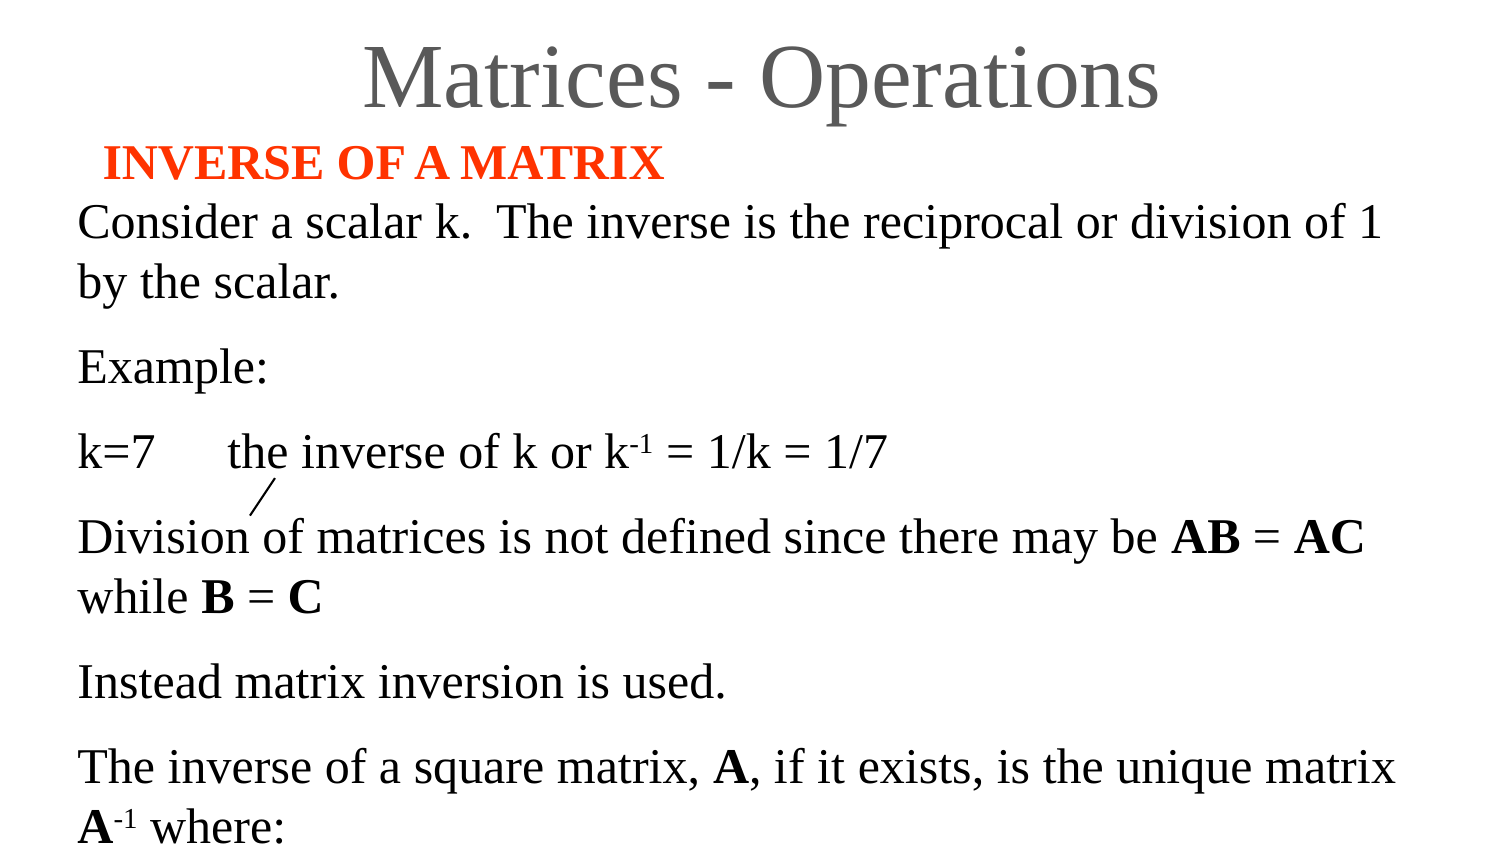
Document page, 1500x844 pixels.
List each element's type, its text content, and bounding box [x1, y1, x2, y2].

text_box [249, 477, 276, 516]
text_box Consider a scalar k. The inverse is the reciprocal or division of 1 by the scalar. Example: k=7 the inverse of k or k-1 = 1/k = 1/7 Division of matrices is not defined since there may be AB = AC while B = C Instead matrix inversion is used. The inverse of a square matrix, A, if it exists, is the unique matrix A-1 where: AA-1 = A-1 A = I [62, 181, 1450, 844]
text_box INVERSE OF A MATRIX [87, 121, 1175, 179]
title Matrices - Operations [125, 0, 1400, 141]
